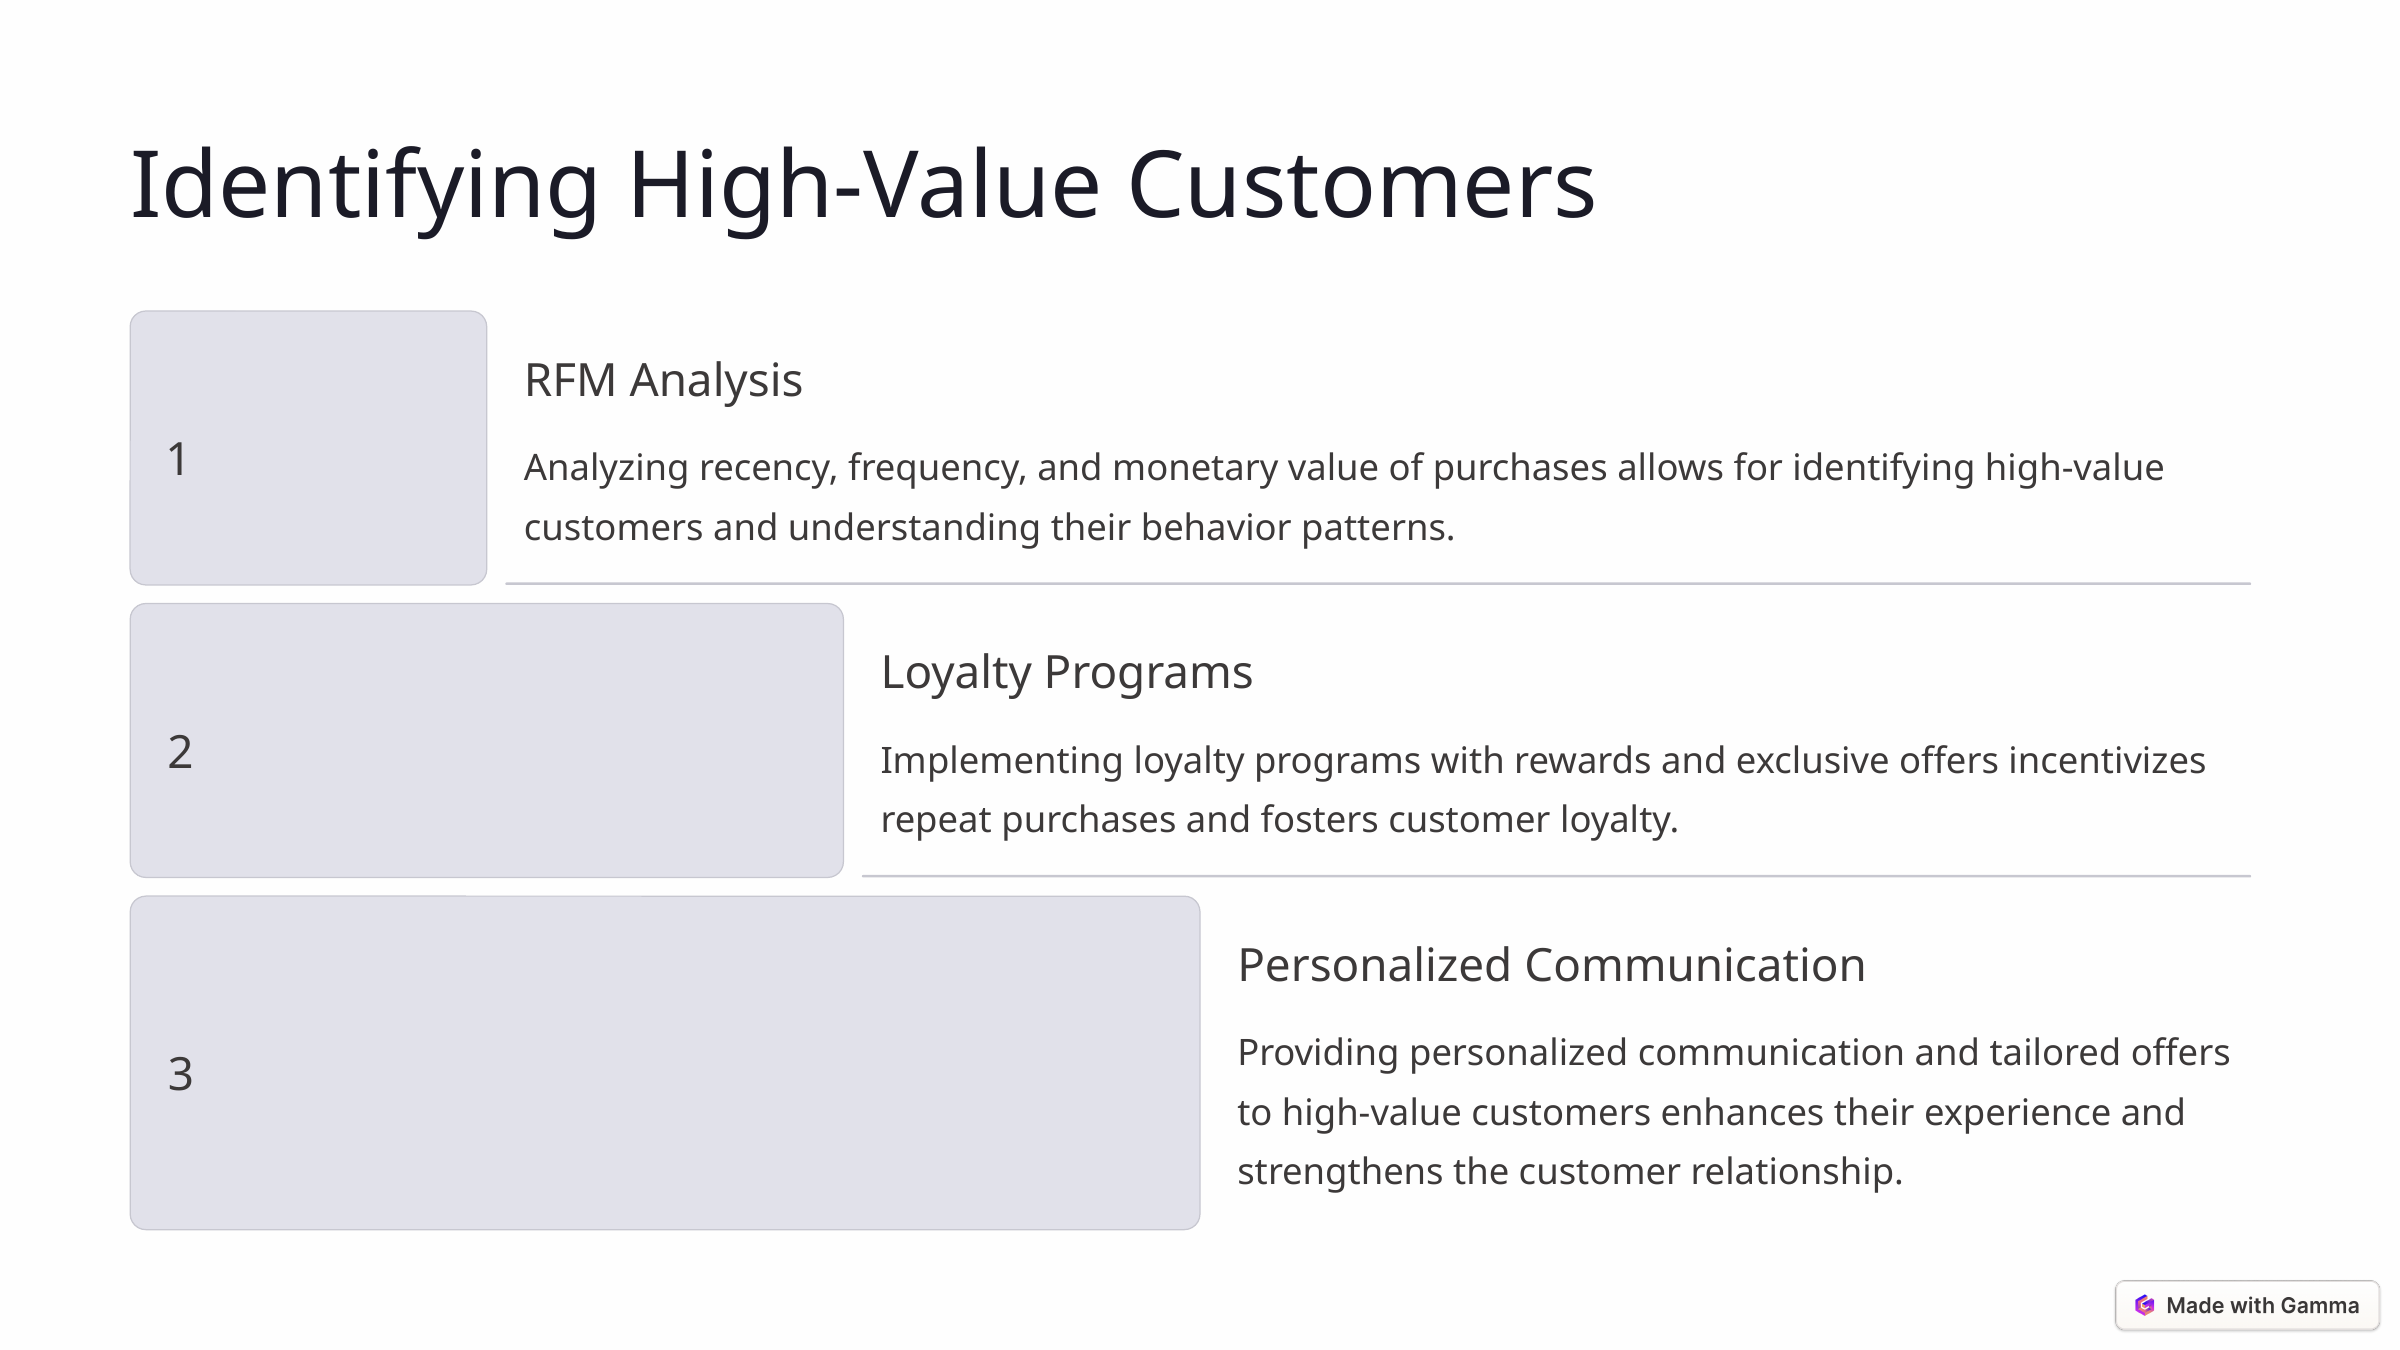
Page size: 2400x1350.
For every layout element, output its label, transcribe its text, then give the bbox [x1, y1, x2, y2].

text_box [130, 896, 1201, 1230]
text_box Identifying High-Value Customers [130, 120, 1579, 237]
text_box Providing personalized communication and tailored offers to high-value customers enhances their experience and strengthens the customer relationship. [1237, 1013, 2233, 1193]
text_box Analyzing recency, frequency, and monetary value of purchases allows for identifying high-value customers and understanding their behavior patterns. [523, 428, 2233, 548]
text_box Personalized Communication [1237, 933, 1866, 992]
text_box 1 [168, 410, 189, 486]
text_box [130, 310, 487, 585]
text_box 2 [168, 703, 193, 778]
text_box 3 [168, 1025, 194, 1100]
picture [2106, 1271, 2389, 1339]
text_box RFM Analysis [523, 348, 989, 407]
text_box [130, 603, 844, 878]
text_box Loyalty Programs [880, 640, 1346, 699]
text_box [861, 874, 2252, 878]
text_box Implementing loyalty programs with rewards and exclusive offers incentivizes repeat purchases and fosters customer loyalty. [880, 721, 2233, 841]
